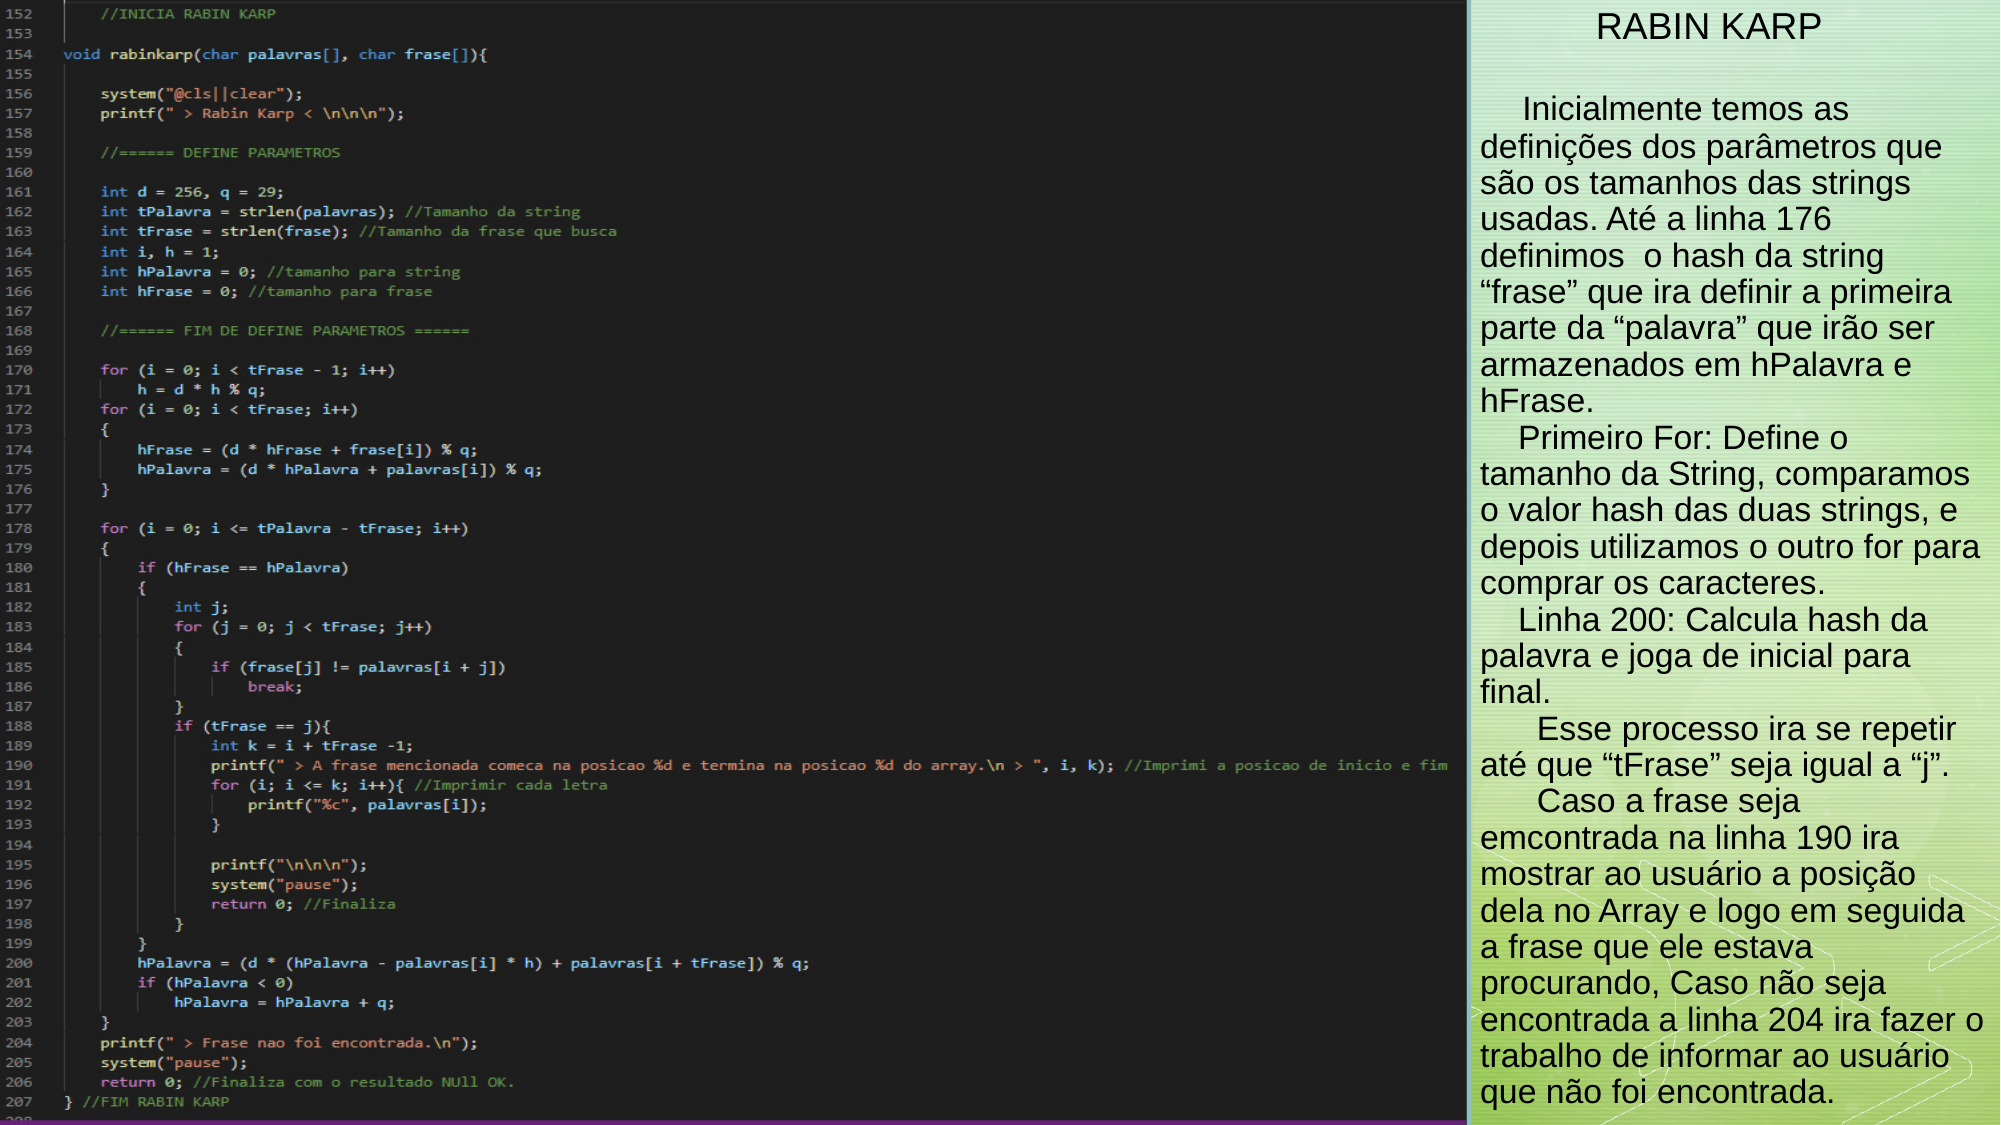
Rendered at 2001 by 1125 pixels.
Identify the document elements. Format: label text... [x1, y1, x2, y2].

title RABIN KARP Inicialmente temos as definições dos parâmetros que são os tamanhos das strings usadas. Até a linha 176 definimos o hash da string “frase” que ira definir a primeira parte da “palavra” que irão ser armazenados em hPalavra e hFrase. Primeiro For: Define o tamanho da String, comparamos o valor hash das duas strings, e depois utilizamos o outro for para comprar os caracteres. Linha 200: Calcula hash da palavra e joga de inicial para final. Esse processo ira se repetir até que “tFrase” seja igual a “j”. Caso a frase seja emcontrada na linha 190 ira mostrar ao usuário a posição dela no Array e logo em seguida a frase que ele estava procurando, Caso não seja encontrada a linha 204 ira fazer o trabalho de informar ao usuário que não foi encontrada. [1466, 0, 2000, 1125]
picture [0, 0, 1466, 1125]
